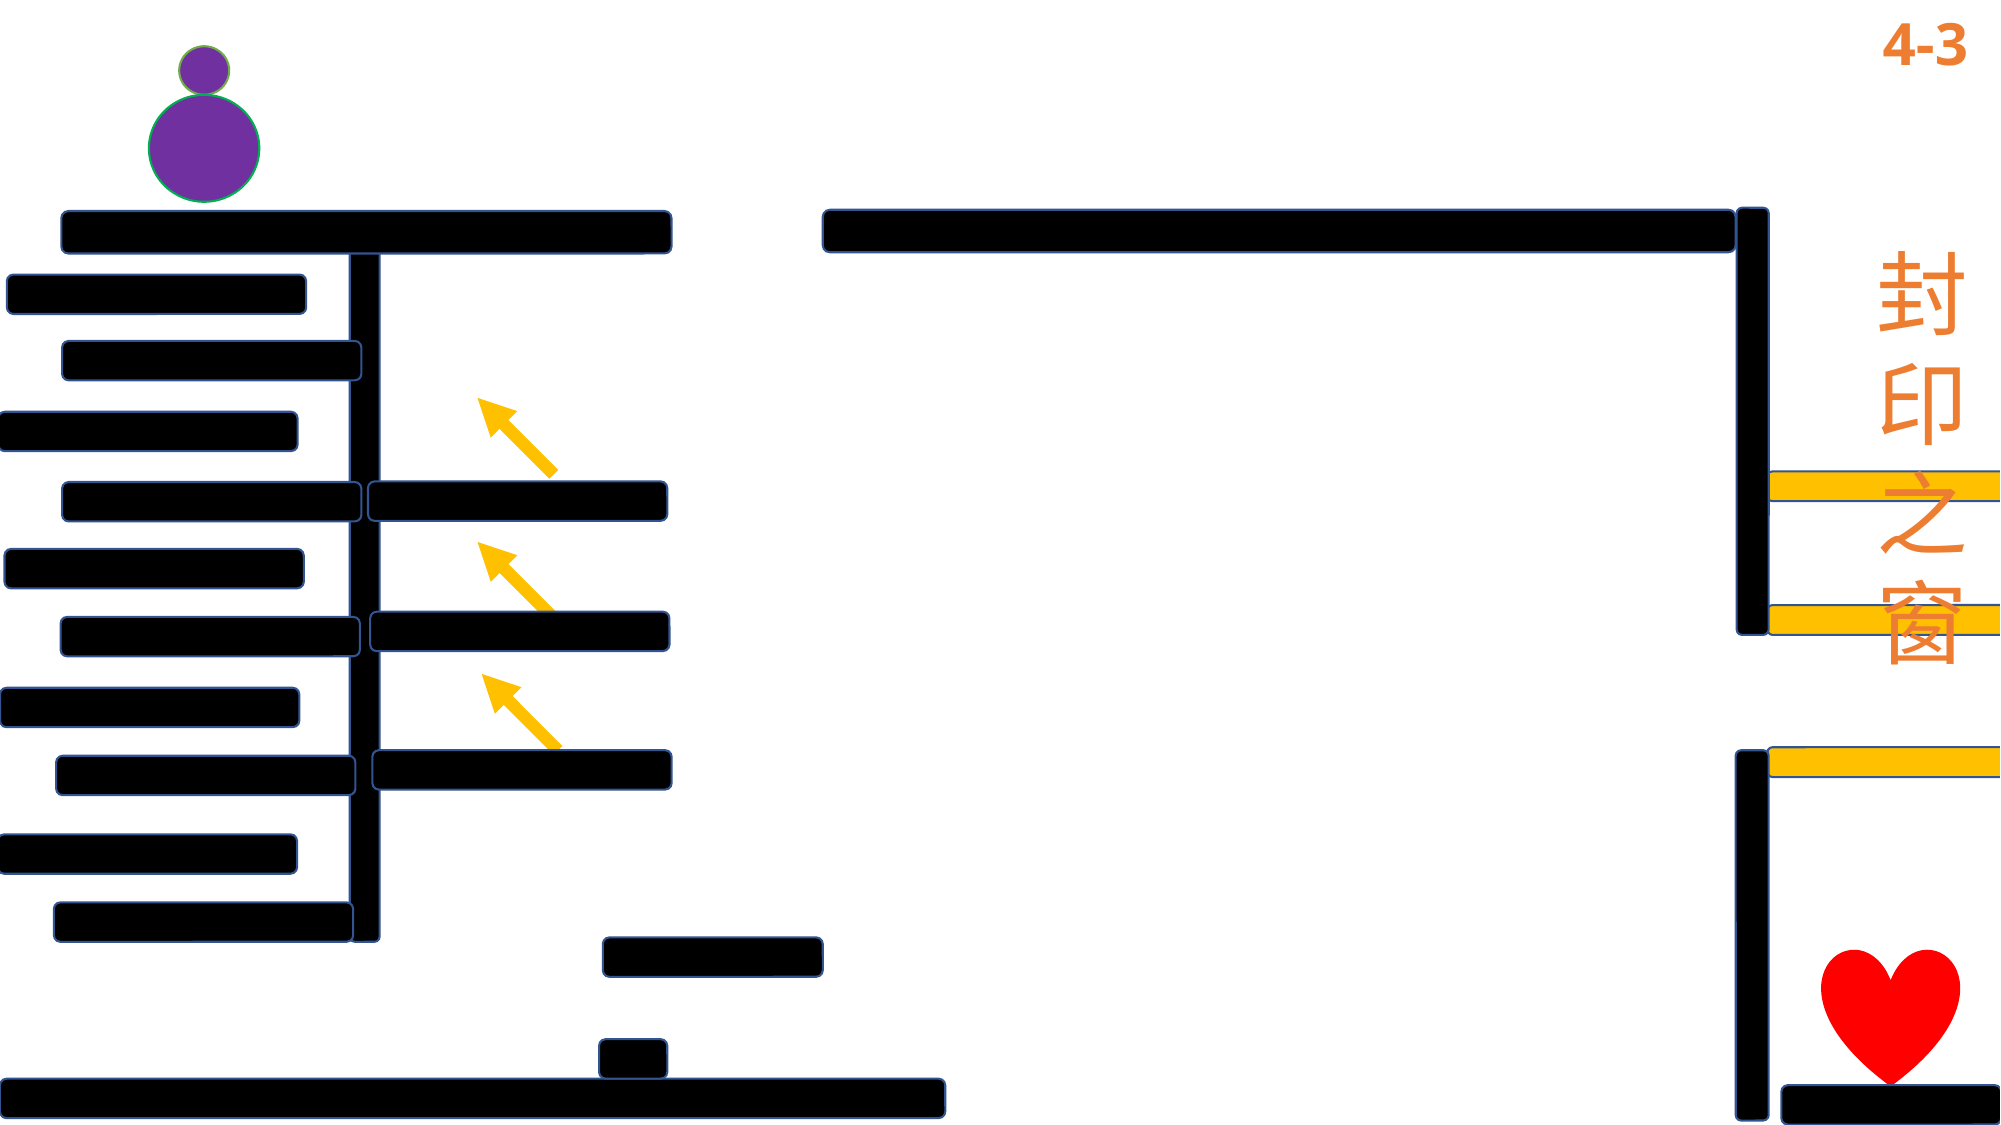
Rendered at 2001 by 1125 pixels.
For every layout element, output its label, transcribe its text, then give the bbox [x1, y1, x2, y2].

text_box [0, 833, 299, 875]
text_box [52, 901, 355, 943]
text_box [60, 209, 673, 255]
text_box [55, 754, 357, 797]
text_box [477, 541, 554, 619]
text_box 封印之窗 [1862, 229, 2000, 684]
text_box [371, 749, 673, 791]
text_box [1770, 470, 1862, 503]
text_box [0, 410, 299, 453]
text_box [821, 208, 1735, 254]
text_box [366, 480, 669, 522]
text_box [1768, 604, 1862, 636]
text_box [481, 673, 558, 751]
text_box [1821, 949, 1961, 1084]
text_box [5, 273, 308, 316]
text_box [0, 1077, 947, 1120]
text_box [61, 480, 363, 523]
text_box [61, 339, 363, 382]
text_box [369, 610, 671, 653]
text_box [601, 936, 824, 978]
text_box [0, 686, 301, 729]
text_box [1735, 206, 1770, 636]
text_box [59, 615, 361, 658]
text_box [1767, 746, 2000, 779]
text_box 4-3 [1867, 0, 2000, 85]
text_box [148, 46, 260, 202]
text_box [598, 1038, 669, 1080]
text_box [1780, 1084, 2000, 1125]
text_box [348, 255, 381, 943]
text_box [3, 547, 305, 590]
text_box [477, 397, 554, 475]
text_box [1734, 749, 1770, 1122]
